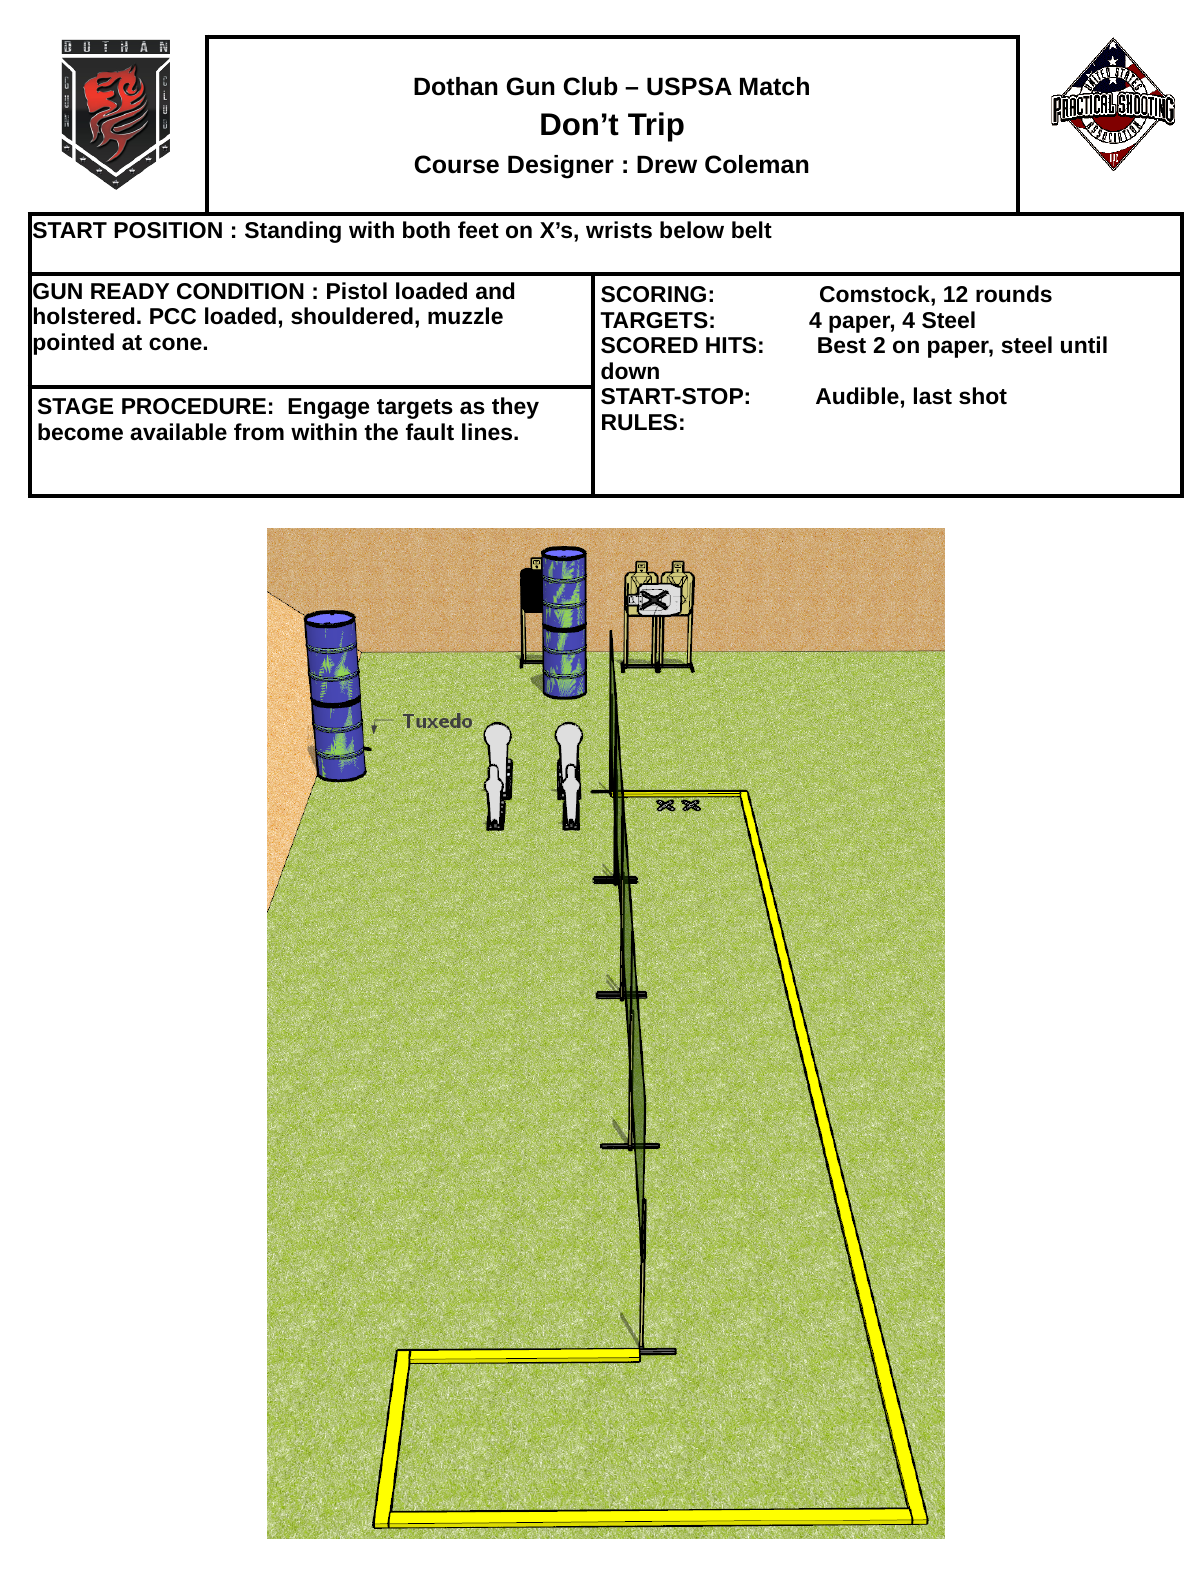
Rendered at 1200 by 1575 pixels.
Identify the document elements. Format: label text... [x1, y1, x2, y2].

table_header Dothan Gun Club – USPSA Match Don’t Trip Course Designer : Drew Coleman [209, 39, 1016, 212]
picture [1044, 36, 1183, 175]
table_header [1020, 37, 1182, 212]
table_cell START POSITION : Standing with both feet on X’s, wrists below belt [32, 216, 1180, 272]
table_cell STAGE PROCEDURE: Engage targets as they become available from within the fault lines. [32, 389, 591, 494]
table_cell GUN READY CONDITION : Pistol loaded and holstered. PCC loaded, shouldered, muzzle pointed at cone. [32, 276, 591, 385]
picture [266, 527, 945, 1539]
table_cell SCORING: Comstock, 12 rounds TARGETS: 4 paper, 4 Steel SCORED HITS: Best 2 on paper, steel until down START-STOP: Audible, last shot RULES: [595, 276, 1180, 494]
picture [58, 36, 173, 193]
table_header [30, 37, 205, 212]
